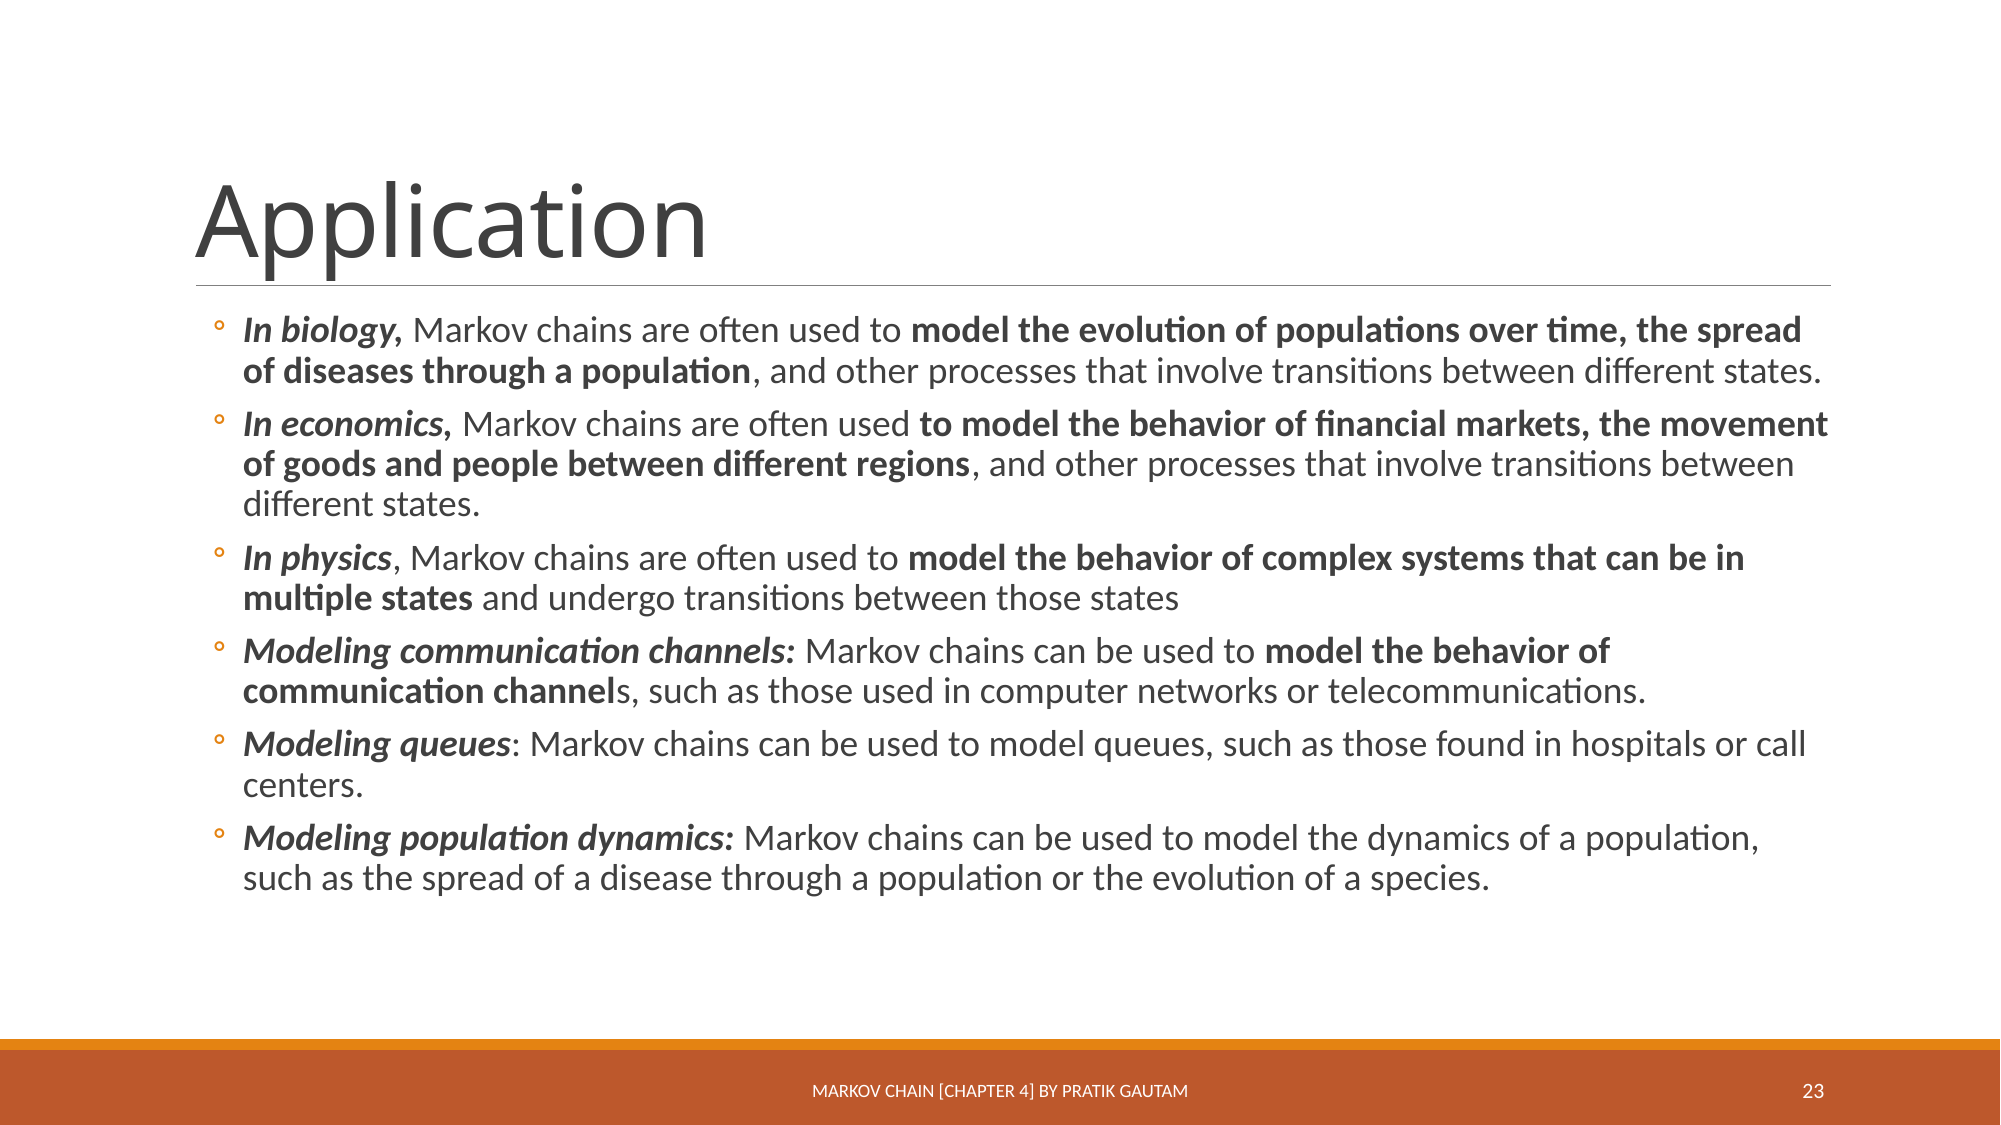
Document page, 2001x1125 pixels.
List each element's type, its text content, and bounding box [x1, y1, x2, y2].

list In biology, Markov chains are often used to model the evolution of populations over time, the spread of diseases through a population, and other processes that involve transitions between different states. In economics, Markov chains are often used to model the behavior of financial markets, the movement of goods and people between different regions, and other processes that involve transitions between different states. In physics, Markov chains are often used to model the behavior of complex systems that can be in multiple states and undergo transitions between those states Modeling communication channels: Markov chains can be used to model the behavior of communication channels, such as those used in computer networks or telecommunications. Modeling queues: Markov chains can be used to model queues, such as those found in hospitals or call centers. Modeling population dynamics: Markov chains can be used to model the dynamics of a population, such as the spread of a disease through a population or the evolution of a species. [180, 302, 1830, 963]
title Application [180, 47, 1830, 285]
footer MARKOV CHAIN [Chapter 4] By Pratik Gautam [604, 1059, 1396, 1120]
slide_number 23 [1624, 1059, 1840, 1120]
